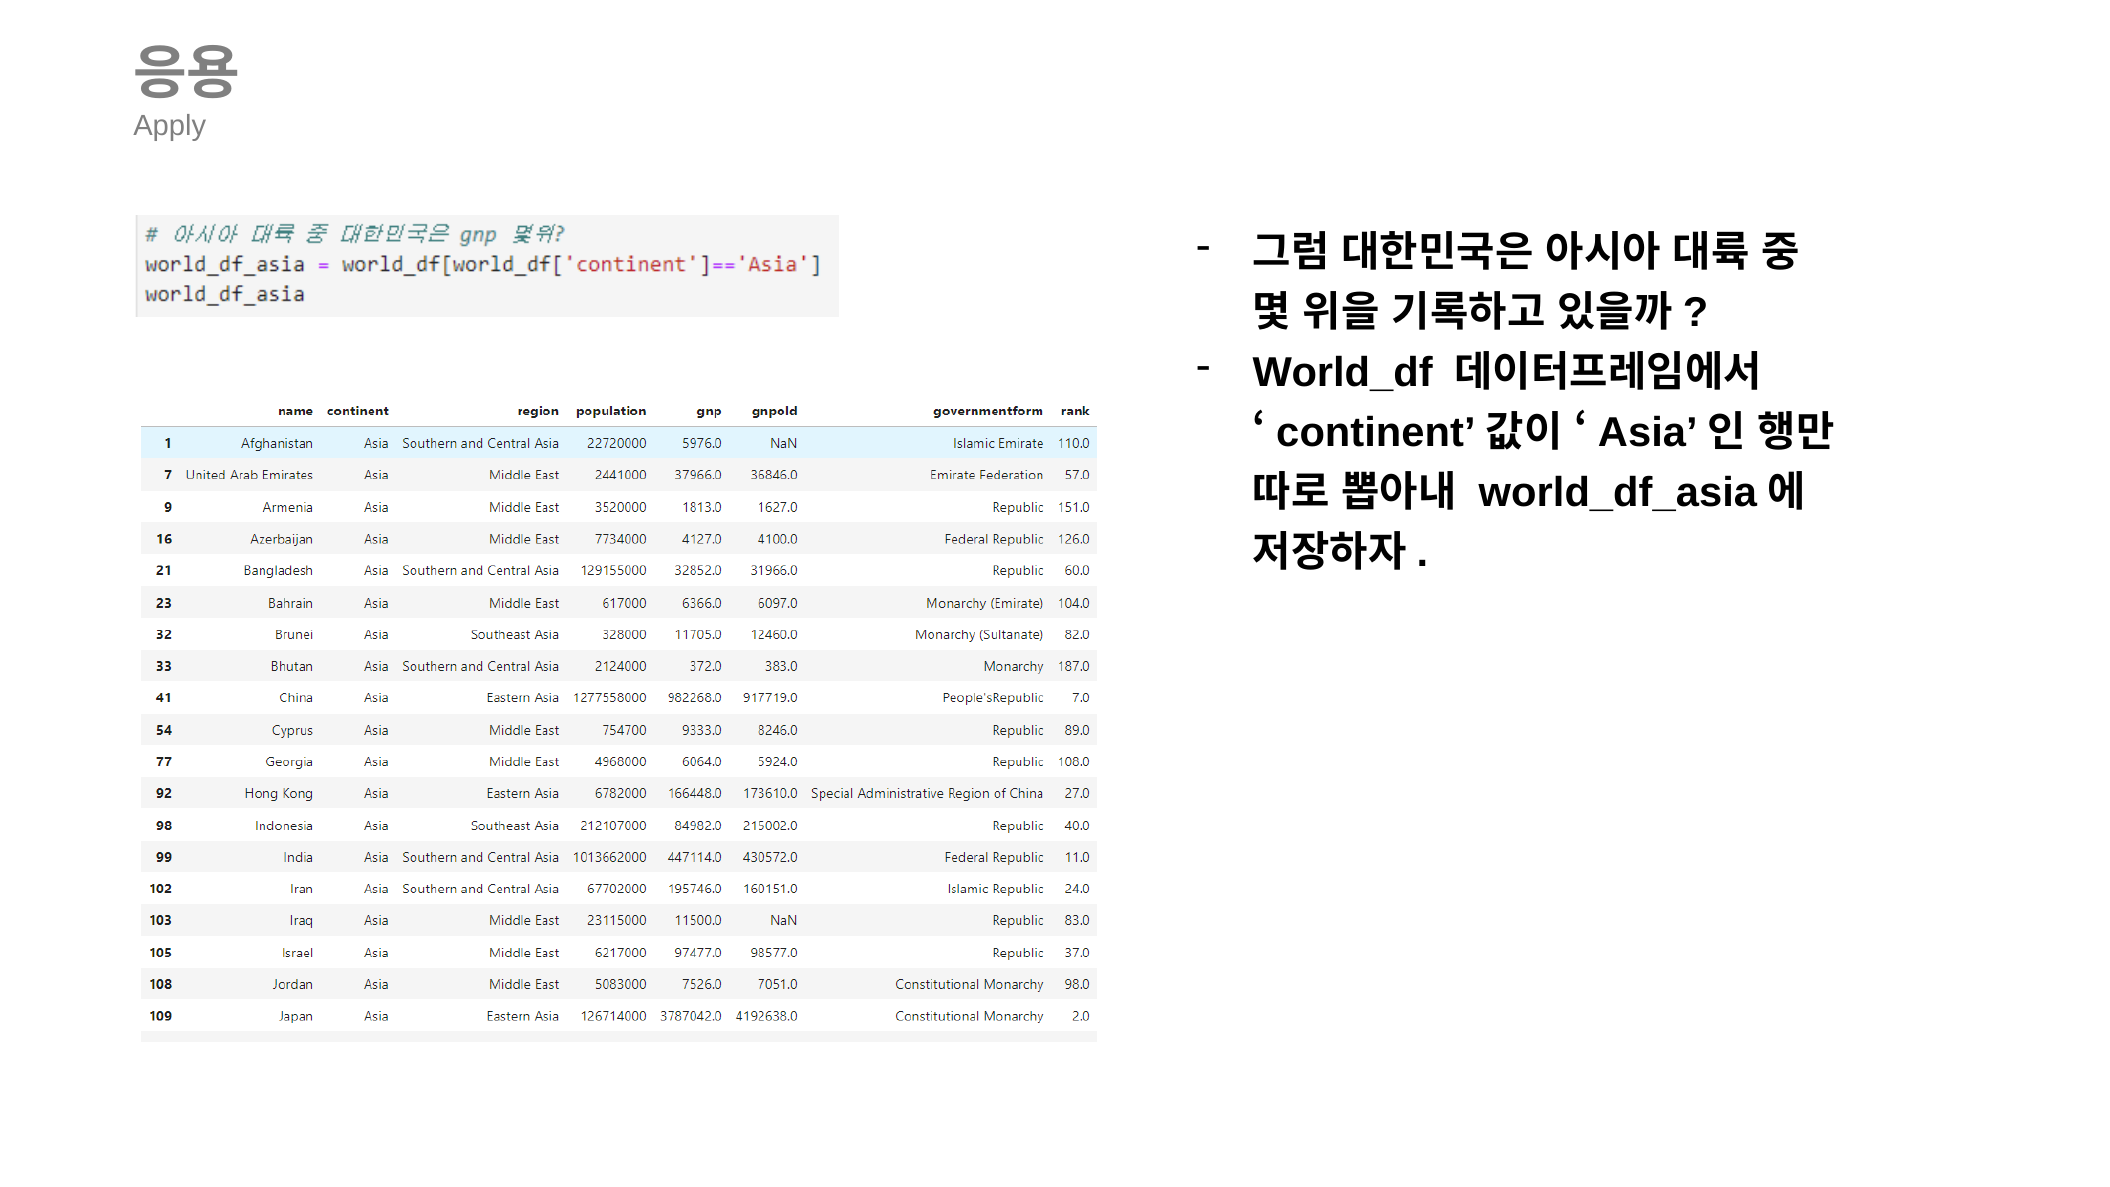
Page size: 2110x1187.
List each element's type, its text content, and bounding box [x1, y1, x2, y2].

text_box Apply [133, 106, 513, 142]
picture [133, 215, 839, 317]
picture [133, 392, 1126, 1042]
text_box 그럼 대한민국은 아시아 대륙 중 몇 위을 기록하고 있을까? World_df 데이터프레임에서 ‘continent’값이 ‘Asia’인 행만 따로 뽑아내 world_df_asia에 저장하자. [1196, 215, 1838, 576]
text_box 응용 [133, 35, 513, 106]
